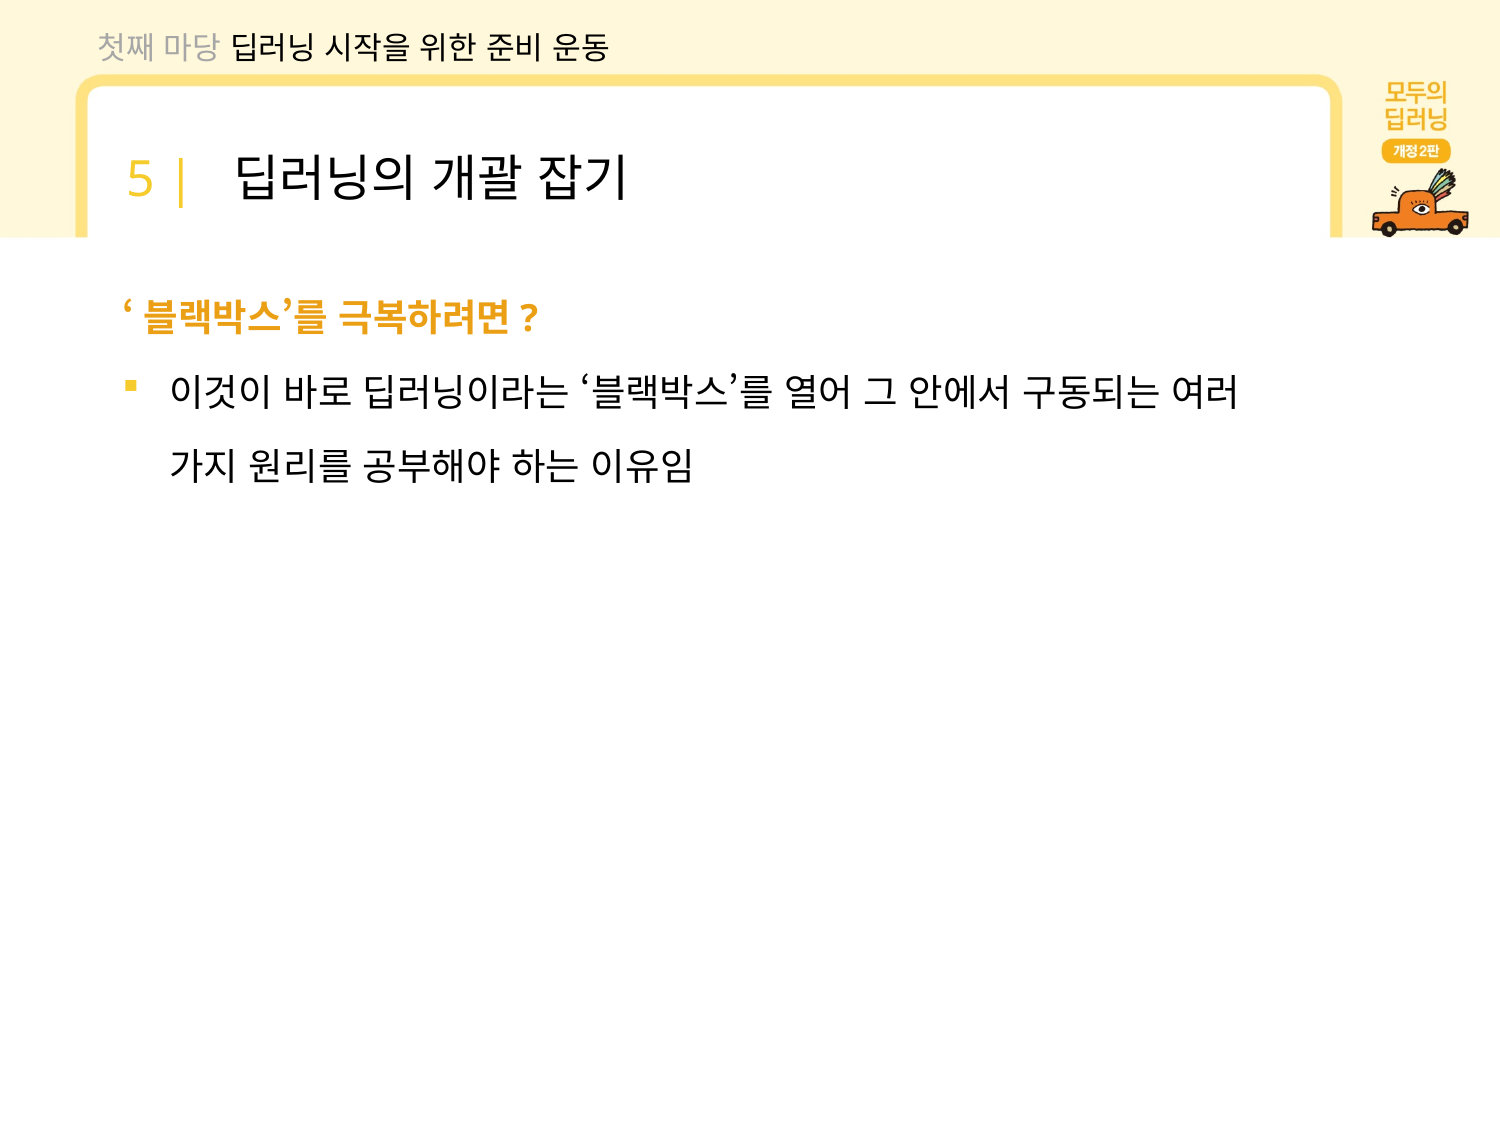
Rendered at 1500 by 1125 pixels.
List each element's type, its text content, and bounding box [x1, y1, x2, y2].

text_box 5 | 딥러닝의 개괄 잡기 [111, 99, 1309, 214]
text_box 첫째 마당 딥러닝 시작을 위한 준비 운동 [82, 0, 1133, 74]
text_box [82, 251, 1402, 334]
text_box ‘블랙박스’를 극복하려면? 이것이 바로 딥러닝이라는 ‘블랙박스’를 열어 그 안에서 구동되는 여러 가지 원리를 공부해야 하는 이유임 [107, 257, 1310, 496]
picture [0, 0, 1500, 1125]
